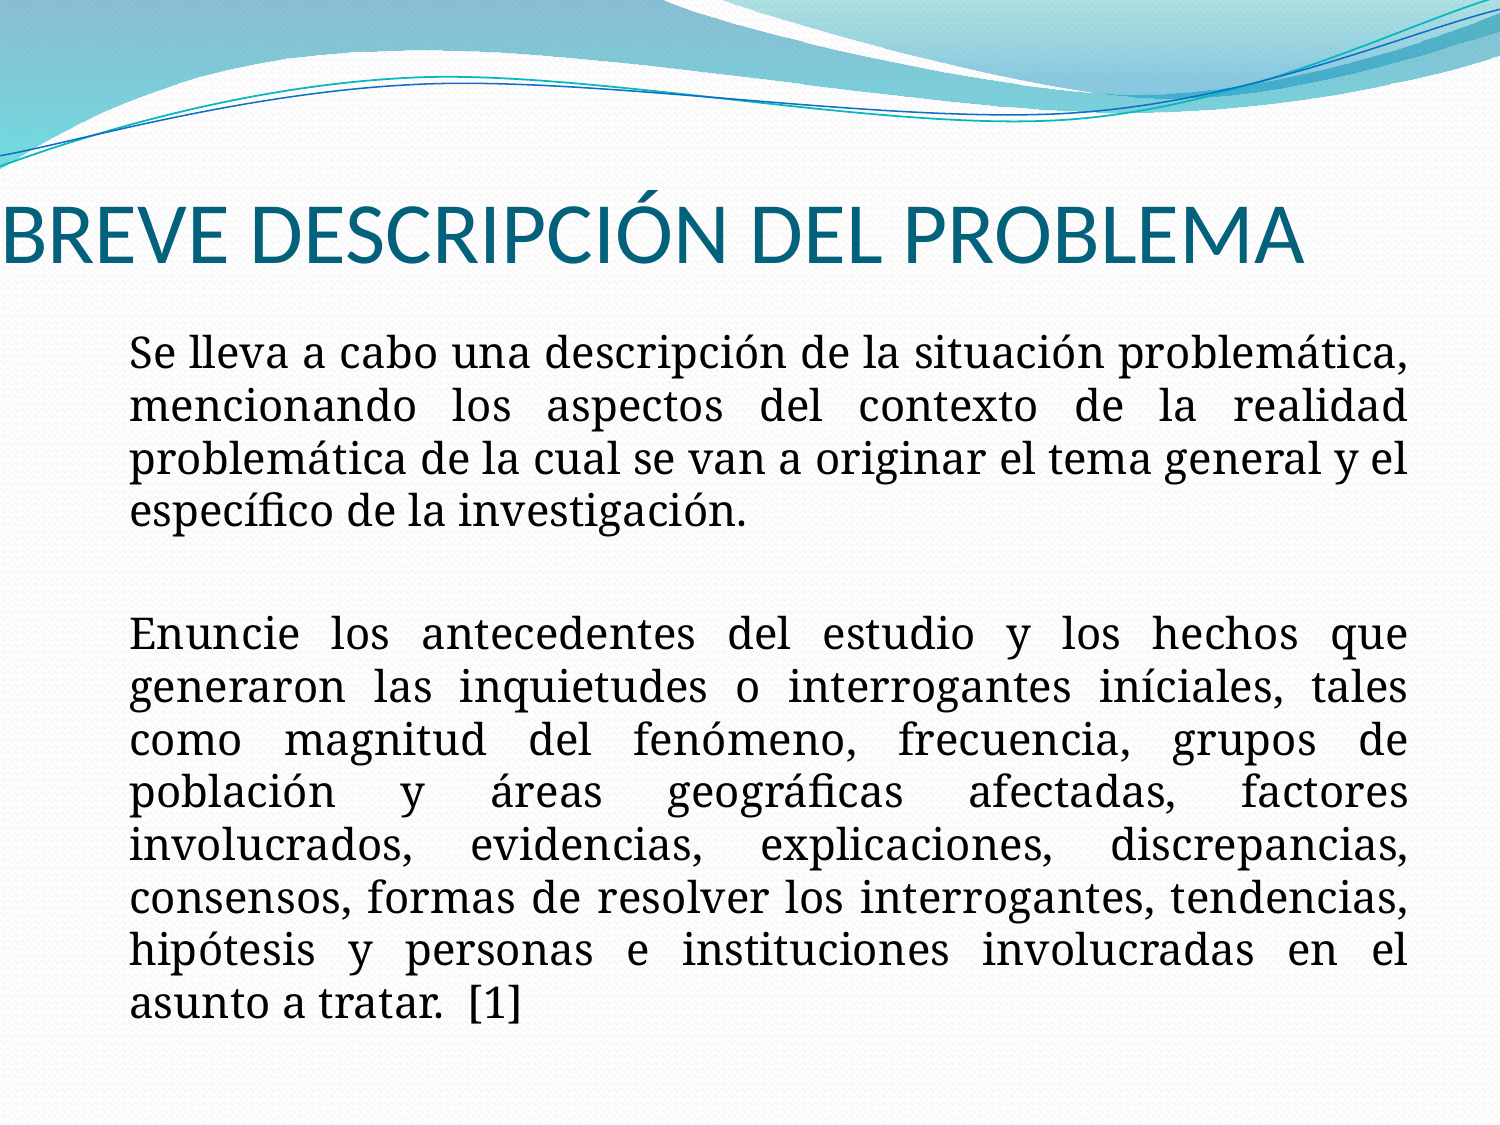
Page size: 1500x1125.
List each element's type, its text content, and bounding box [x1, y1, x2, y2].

list Se lleva a cabo una descripción de la situación problemática, mencionando los aspectos del contexto de la realidad problemática de la cual se van a originar el tema general y el específico de la investigación. Enuncie los antecedentes del estudio y los hechos que generaron las inquietudes o interrogantes iníciales, tales como magnitud del fenómeno, frecuencia, grupos de población y áreas geográficas afectadas, factores involucrados, evidencias, explicaciones, discrepancias, consensos, formas de resolver los interrogantes, tendencias, hipótesis y personas e instituciones involucradas en el asunto a tratar. [1] [75, 317, 1425, 1038]
title BREVE DESCRIPCIÓN DEL PROBLEMA [0, 93, 1500, 282]
